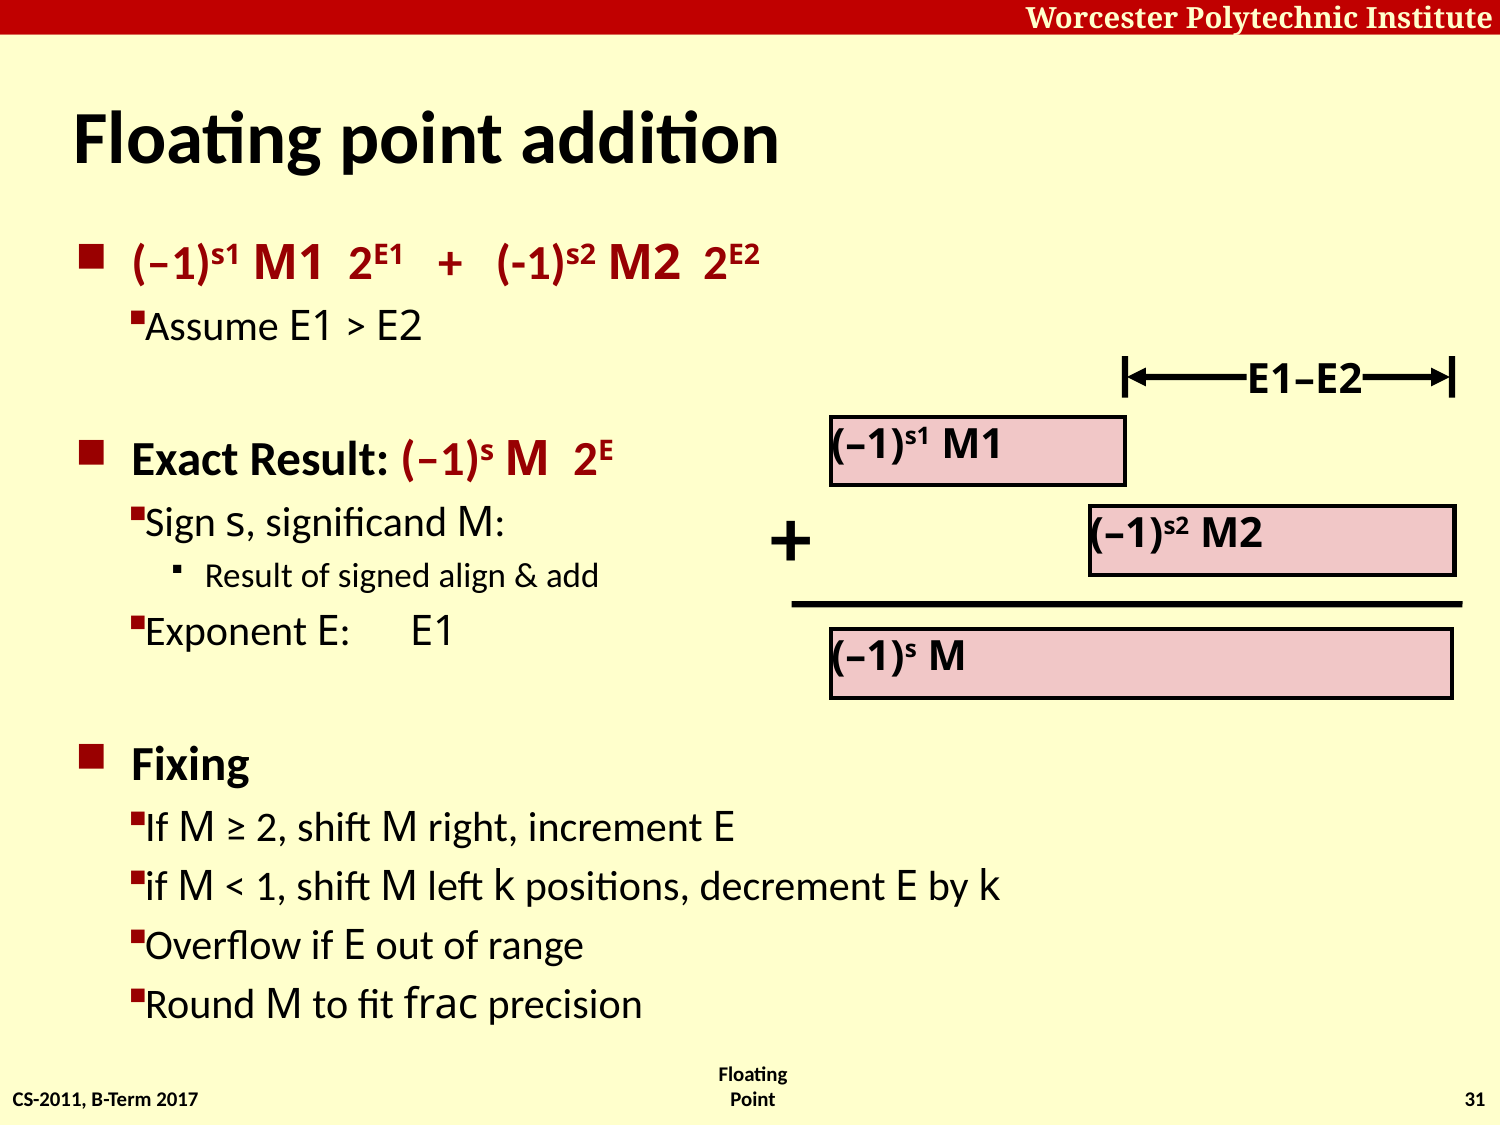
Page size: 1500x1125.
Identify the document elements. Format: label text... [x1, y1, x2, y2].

slide_number CS-2011, B-Term 2017 [12, 1085, 205, 1111]
slide_number 31 [1460, 1085, 1486, 1111]
list (–1)s1 M1 2E1 + (-1)s2 M2 2E2 Assume E1 > E2 Exact Result: (–1)s M 2E Sign s, significand M: Result of signed align & add Exponent E: E1 Fixing If M ≥ 2, shift M right, increment E if M < 1, shift M left k positions, decrement E by k Overflow if E out of range Round M to fit frac precision [64, 223, 1361, 1040]
title Floating point addition [58, 71, 1305, 197]
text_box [770, 351, 1463, 699]
footer Floating Point [691, 1084, 809, 1111]
